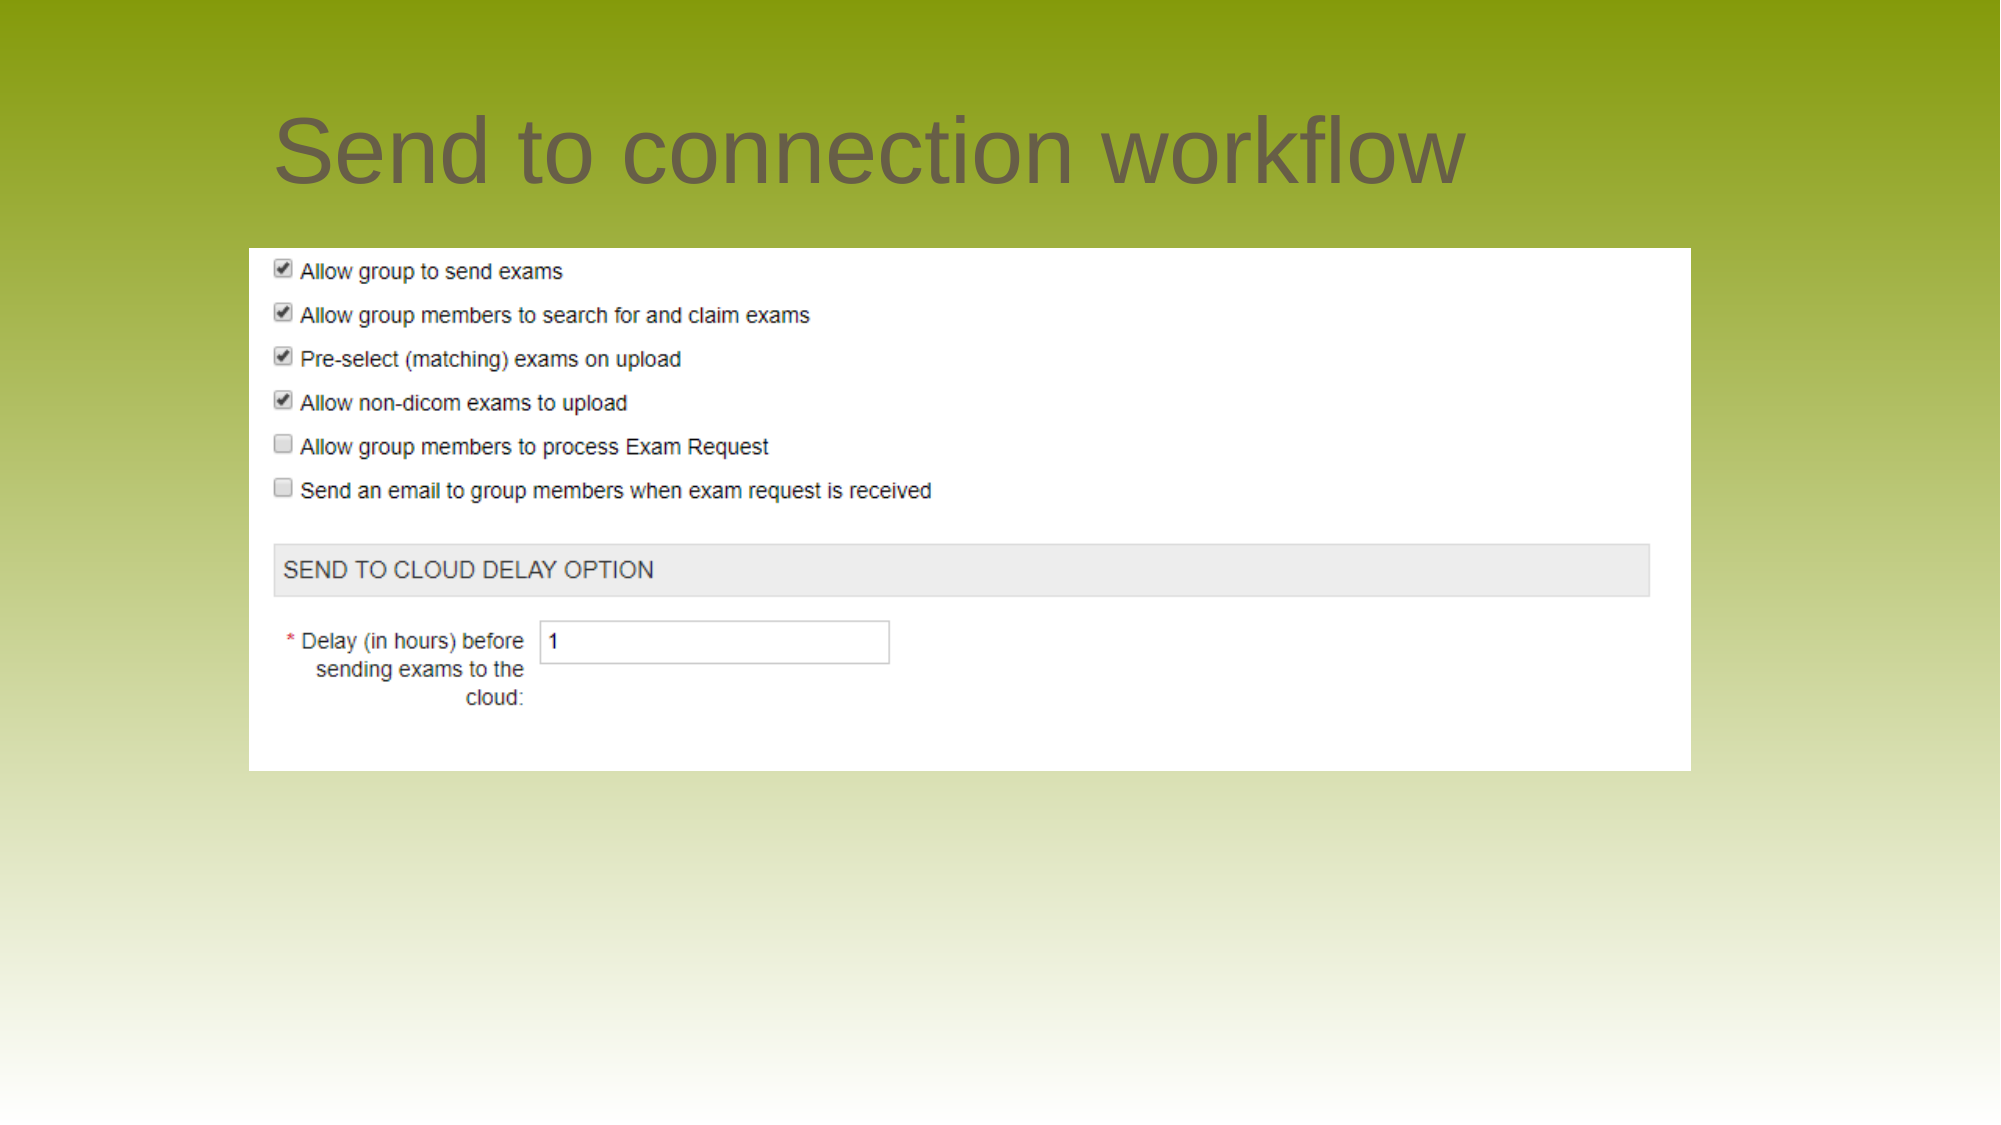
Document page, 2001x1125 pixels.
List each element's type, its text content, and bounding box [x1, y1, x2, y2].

title Send to connection workflow [132, 42, 1634, 435]
picture [249, 248, 1691, 771]
